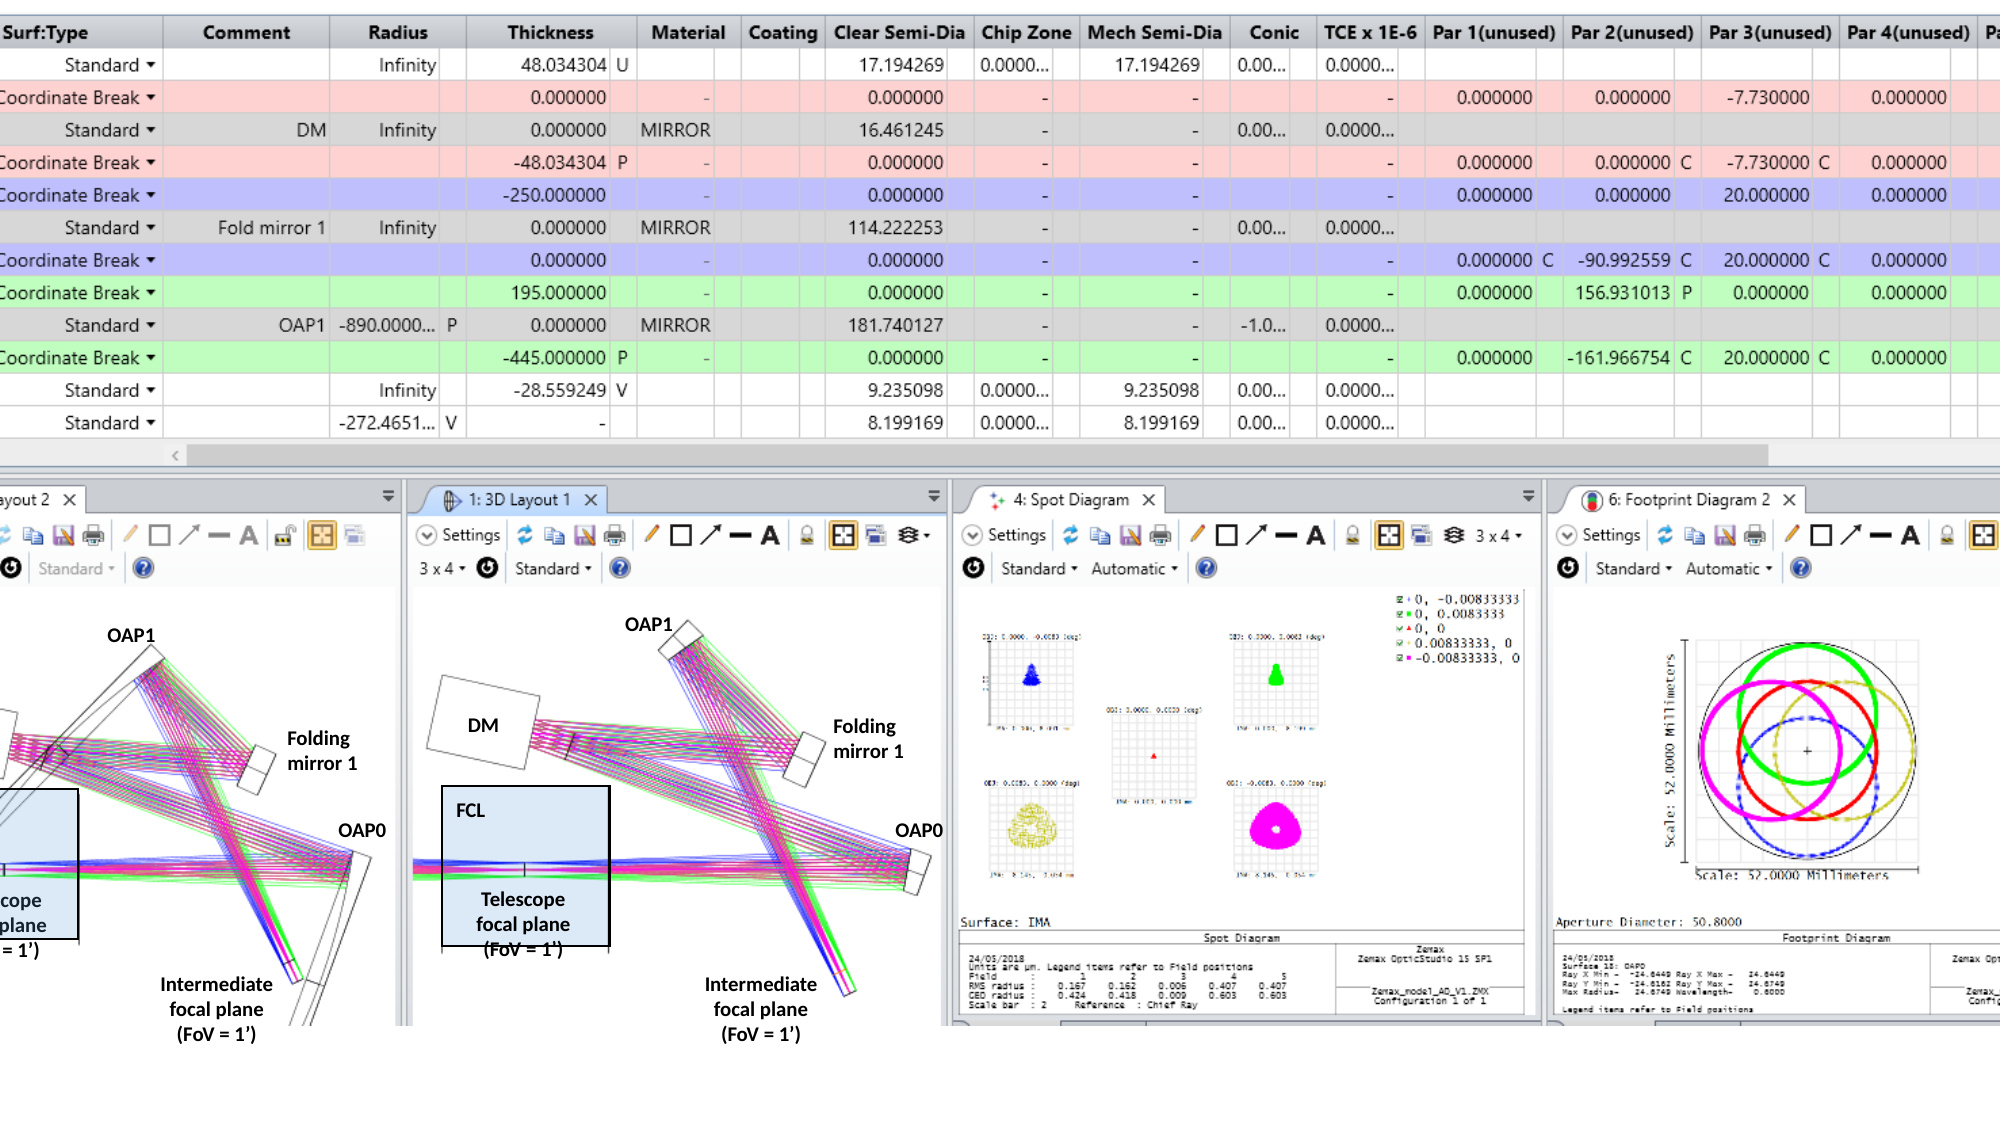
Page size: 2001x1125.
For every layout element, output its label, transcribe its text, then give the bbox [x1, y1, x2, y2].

text_box Intermediate focal plane (FoV = 1’) [145, 1026, 288, 1053]
text_box Intermediate focal plane (FoV = 1’) [689, 1026, 833, 1053]
picture [0, 12, 2000, 1026]
